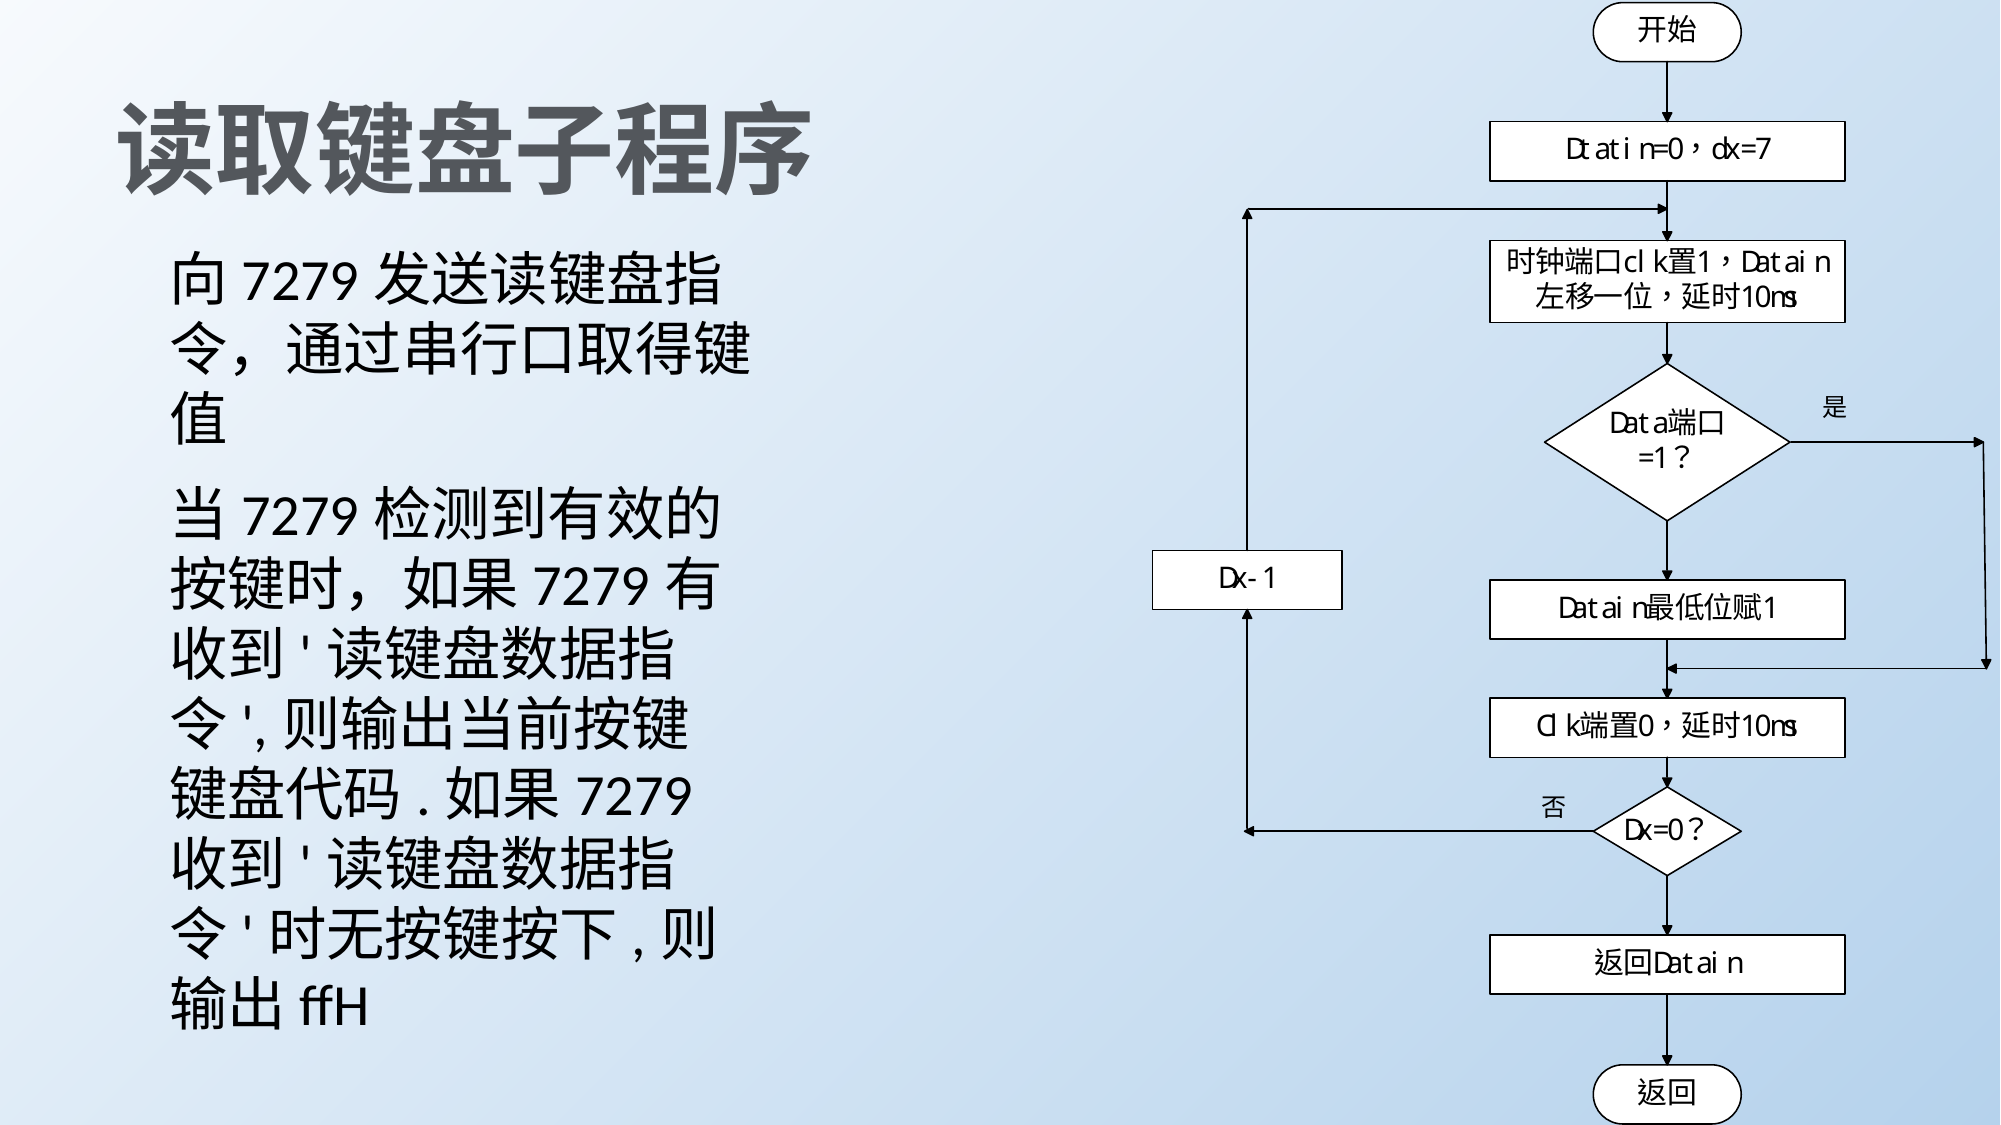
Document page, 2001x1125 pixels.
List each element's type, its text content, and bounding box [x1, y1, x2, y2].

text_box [1149, 0, 1996, 1125]
text_box 当7279检测到有效的按键时，如果7279有收到'读键盘数据指令',则输出当前按键键盘代码.如果7279收到'读键盘数据指令'时无按键按下,则输出ffH [154, 469, 746, 1045]
text_box 读取键盘子程序 [100, 81, 855, 226]
text_box 向7279发送读键盘指令，通过串行口取得键值 [154, 234, 769, 460]
